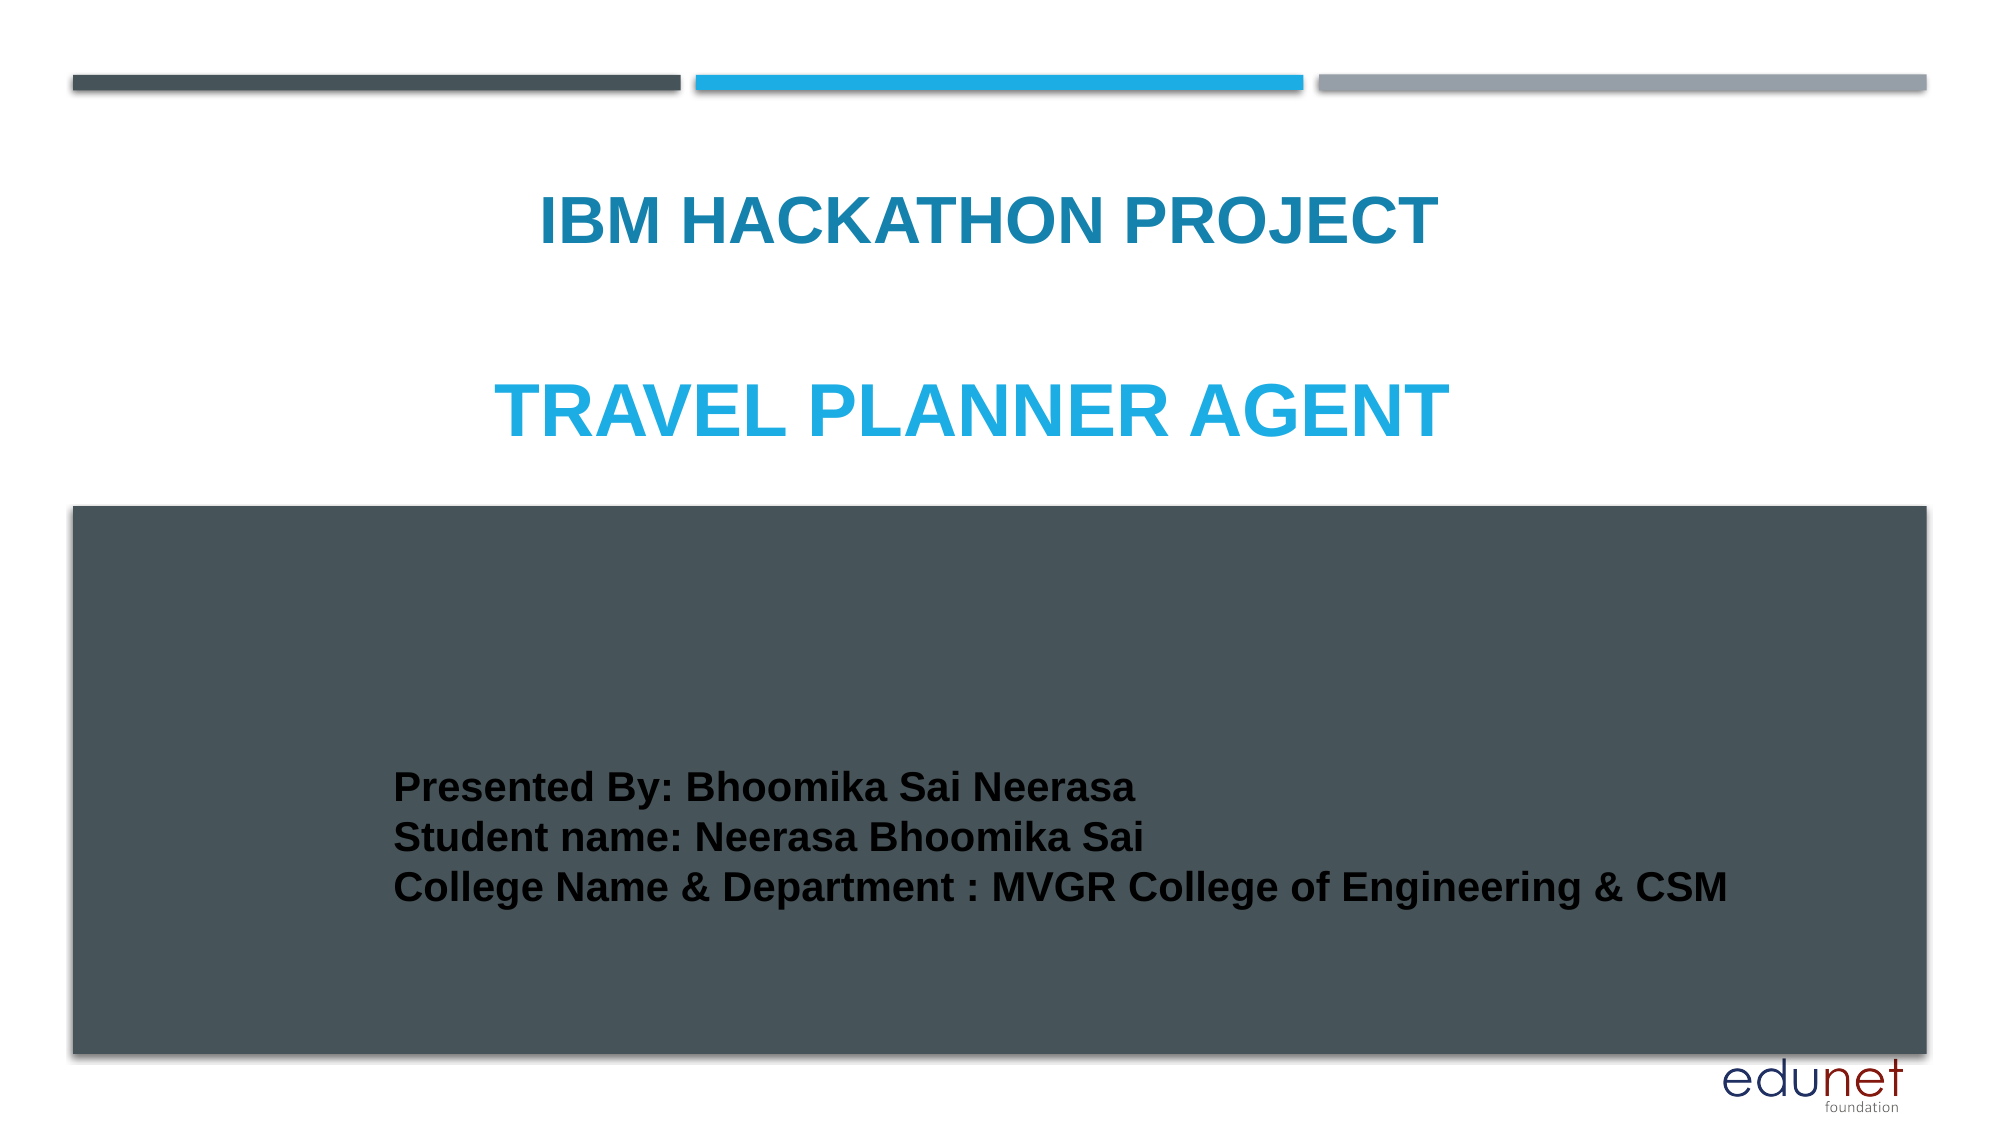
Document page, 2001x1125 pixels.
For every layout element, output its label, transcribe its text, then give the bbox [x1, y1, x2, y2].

picture [1719, 1056, 1905, 1116]
text_box Presented By: Bhoomika Sai Neerasa Student name: Neerasa Bhoomika Sai College Name & Department : MVGR College of Engineering & CSM [378, 752, 1821, 968]
title Travel planner agent [222, 298, 1723, 460]
text_box IBM HACKATHON PROJECT [0, 169, 2000, 265]
